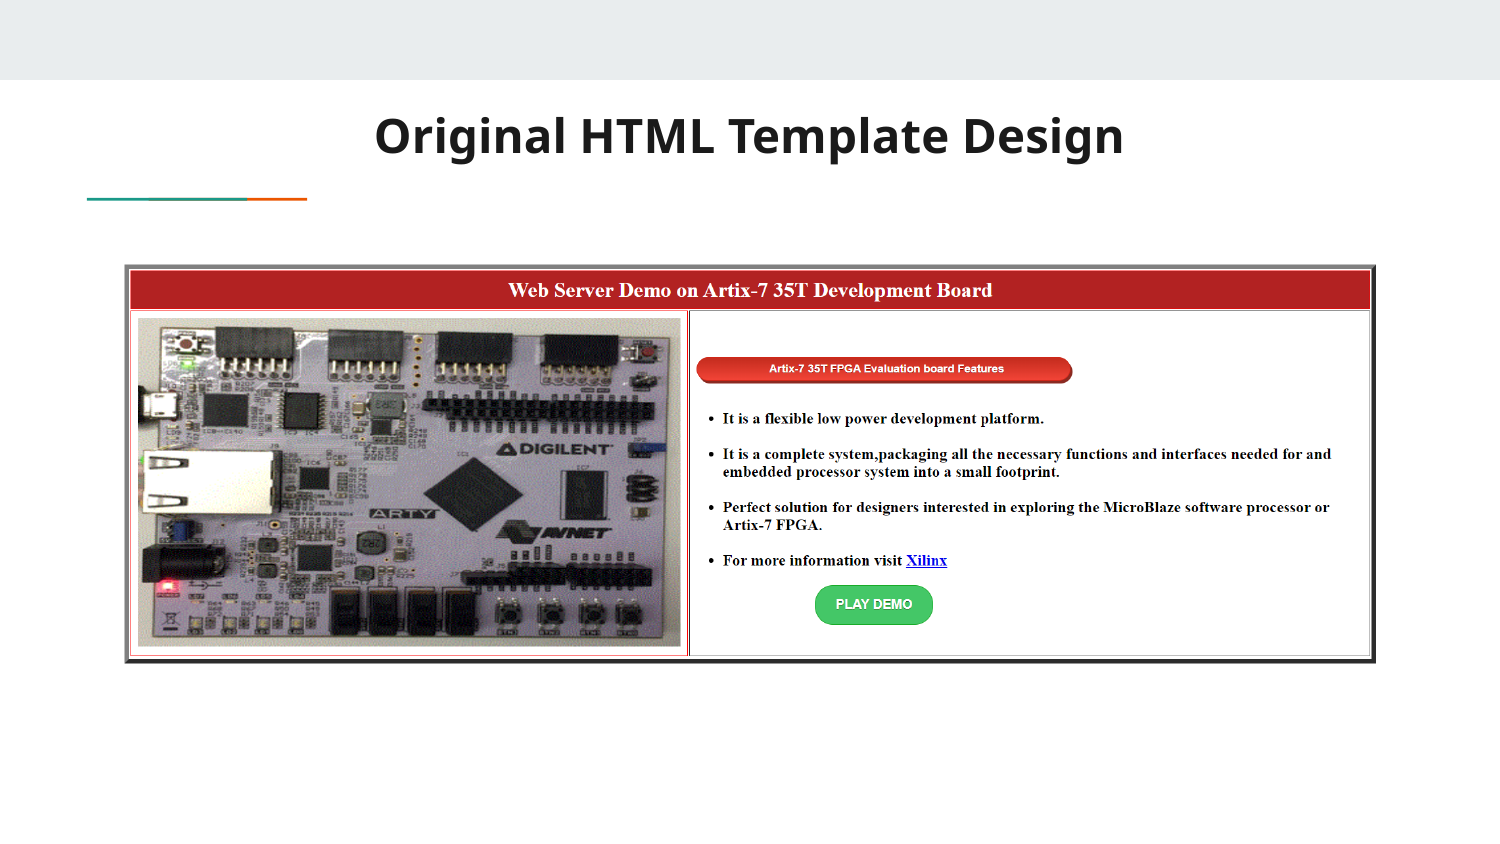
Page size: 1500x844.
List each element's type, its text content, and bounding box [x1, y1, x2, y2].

picture [119, 258, 1382, 674]
title Original HTML Template Design [119, 90, 1381, 179]
